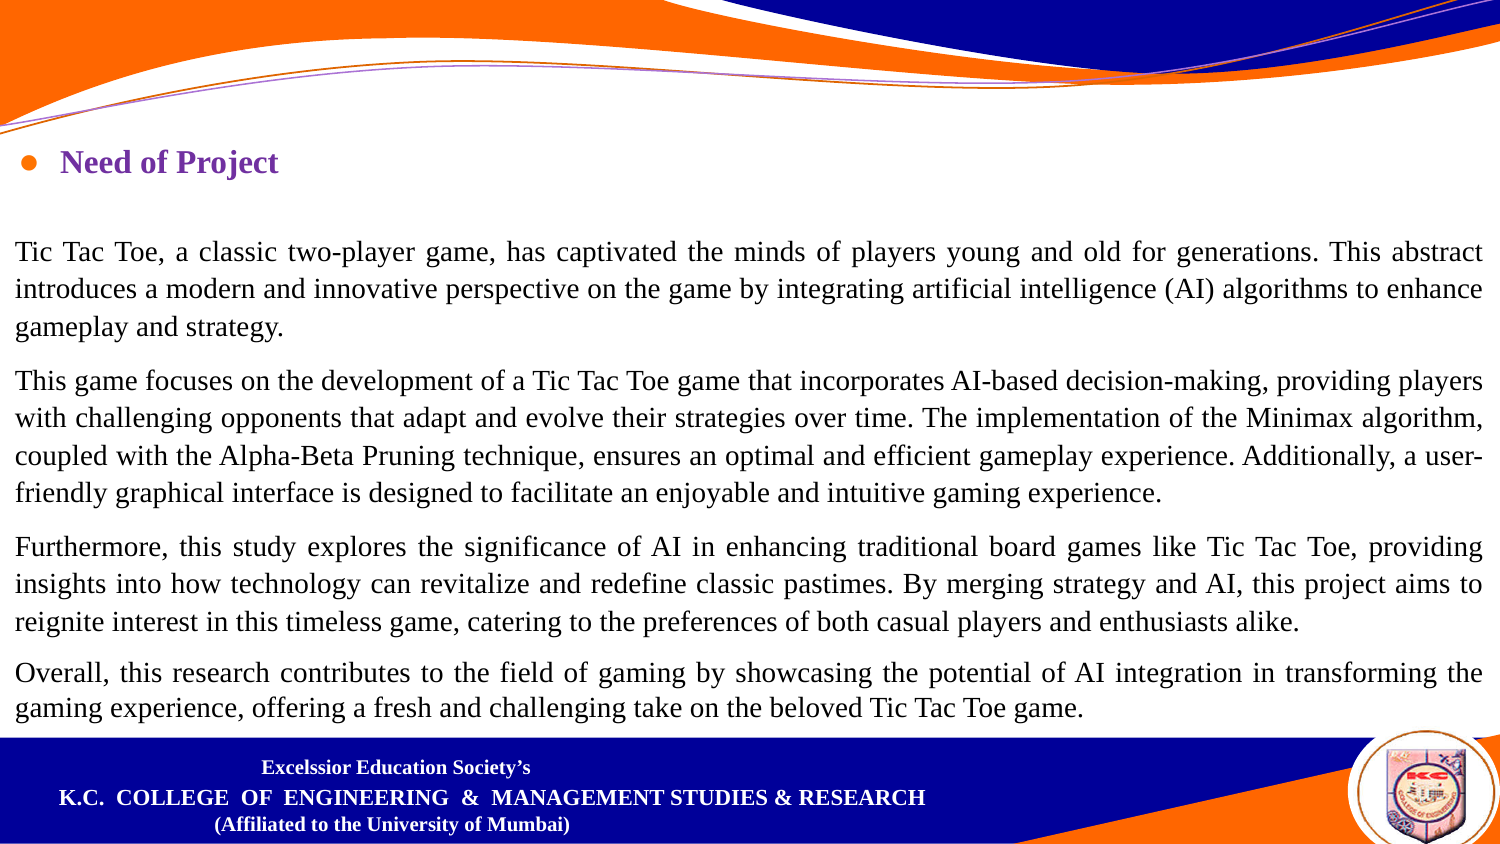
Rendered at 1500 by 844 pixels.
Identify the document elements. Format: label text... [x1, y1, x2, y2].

picture [1347, 732, 1500, 844]
text_box Tic Tac Toe, a classic two-player game, has captivated the minds of players young and old for generations. This abstract introduces a modern and innovative perspective on the game by integrating artificial intelligence (AI) algorithms to enhance gameplay and strategy. This game focuses on the development of a Tic Tac Toe game that incorporates AI-based decision-making, providing players with challenging opponents that adapt and evolve their strategies over time. The implementation of the Minimax algorithm, coupled with the Alpha-Beta Pruning technique, ensures an optimal and efficient gameplay experience. Additionally, a user-friendly graphical interface is designed to facilitate an enjoyable and intuitive gaming experience. Furthermore, this study explores the significance of AI in enhancing traditional board games like Tic Tac Toe, providing insights into how technology can revitalize and redefine classic pastimes. By merging strategy and AI, this project aims to reignite interest in this timeless game, catering to the preferences of both casual players and enthusiasts alike. Overall, this research contributes to the field of gaming by showcasing the potential of AI integration in transforming the gaming experience, offering a fresh and challenging take on the beloved Tic Tac Toe game. [0, 222, 1500, 732]
list Need of Project [0, 132, 1500, 222]
